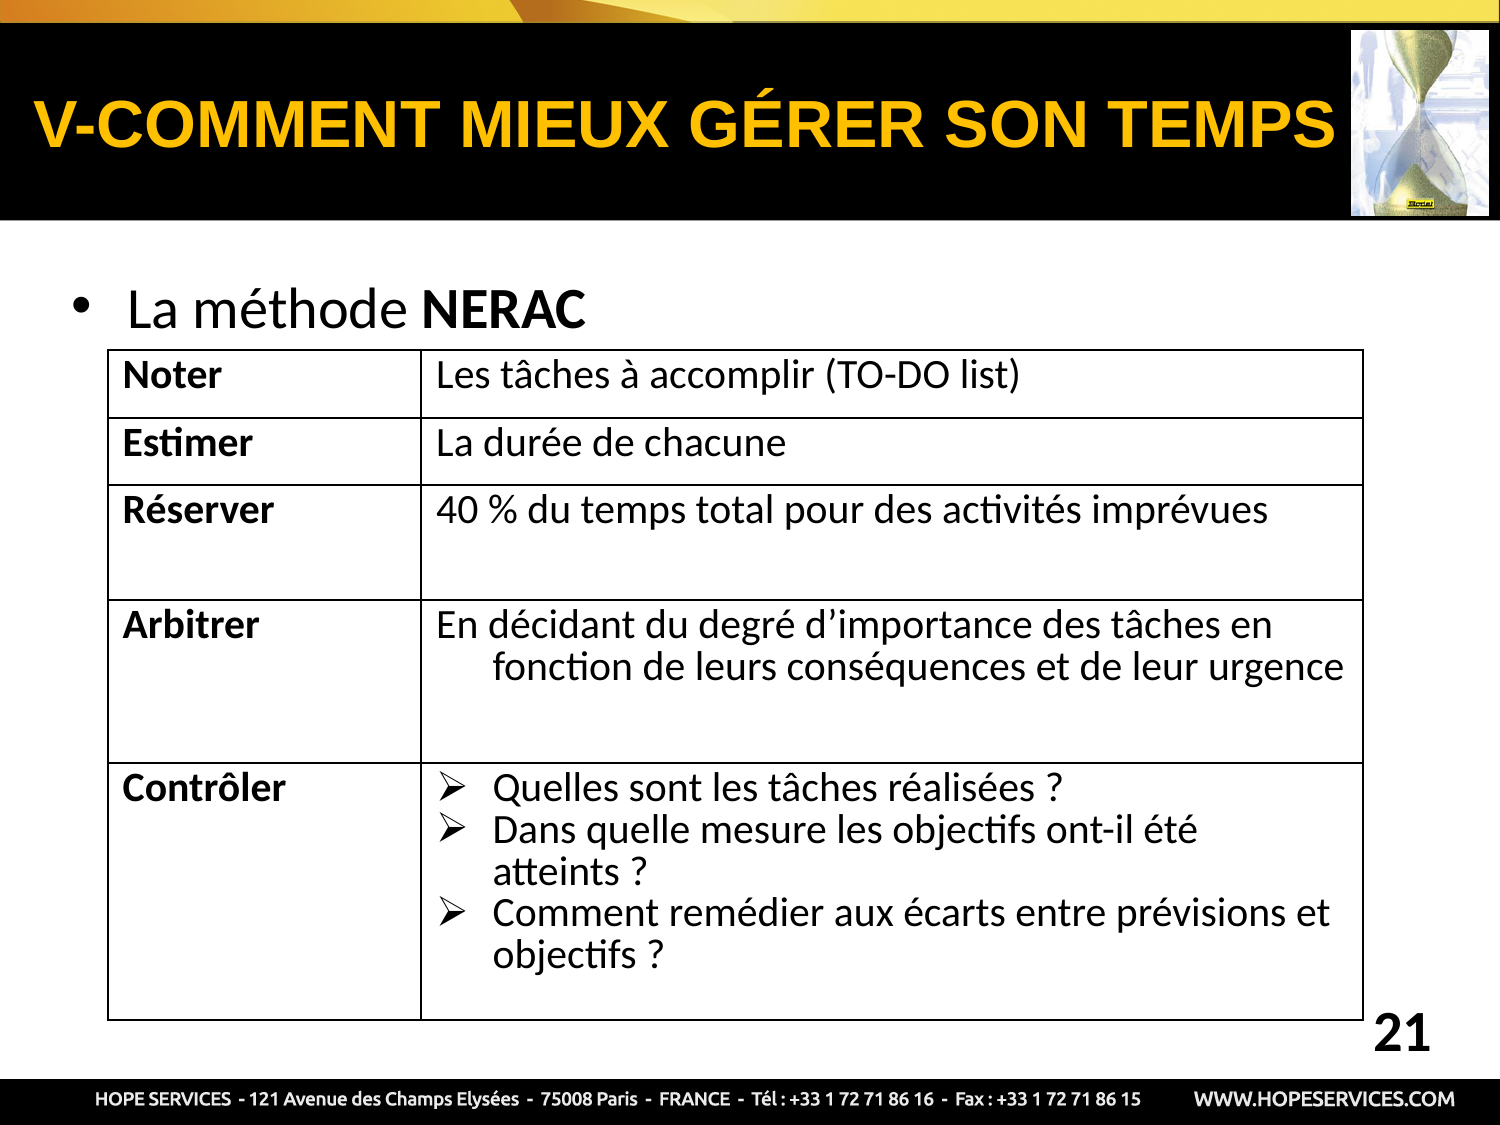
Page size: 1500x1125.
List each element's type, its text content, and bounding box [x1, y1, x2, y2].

table_header Les tâches à accomplir (TO-DO list) [422, 351, 1362, 417]
table_cell Arbitrer [109, 601, 420, 762]
table_cell En décidant du degré d’importance des tâches en fonction de leurs conséquences et de leur urgence [422, 601, 1362, 762]
table_cell Réserver [109, 486, 420, 599]
title V-COMMENT MIEUX GÉRER SON TEMPS ? [0, 38, 1345, 203]
table_cell Contrôler [109, 764, 420, 1019]
table_cell Quelles sont les tâches réalisées ? Dans quelle mesure les objectifs ont-il été atteints ? Comment remédier aux écarts entre prévisions et objectifs ? [422, 764, 1362, 1019]
table_header Noter [109, 351, 420, 417]
table_cell Estimer [109, 419, 420, 484]
table_cell 40 % du temps total pour des activités imprévues [422, 486, 1362, 599]
slide_number 21 [1097, 998, 1447, 1058]
list La méthode NERAC [56, 262, 1459, 305]
table_cell La durée de chacune [422, 419, 1362, 484]
picture [0, 0, 1500, 1125]
